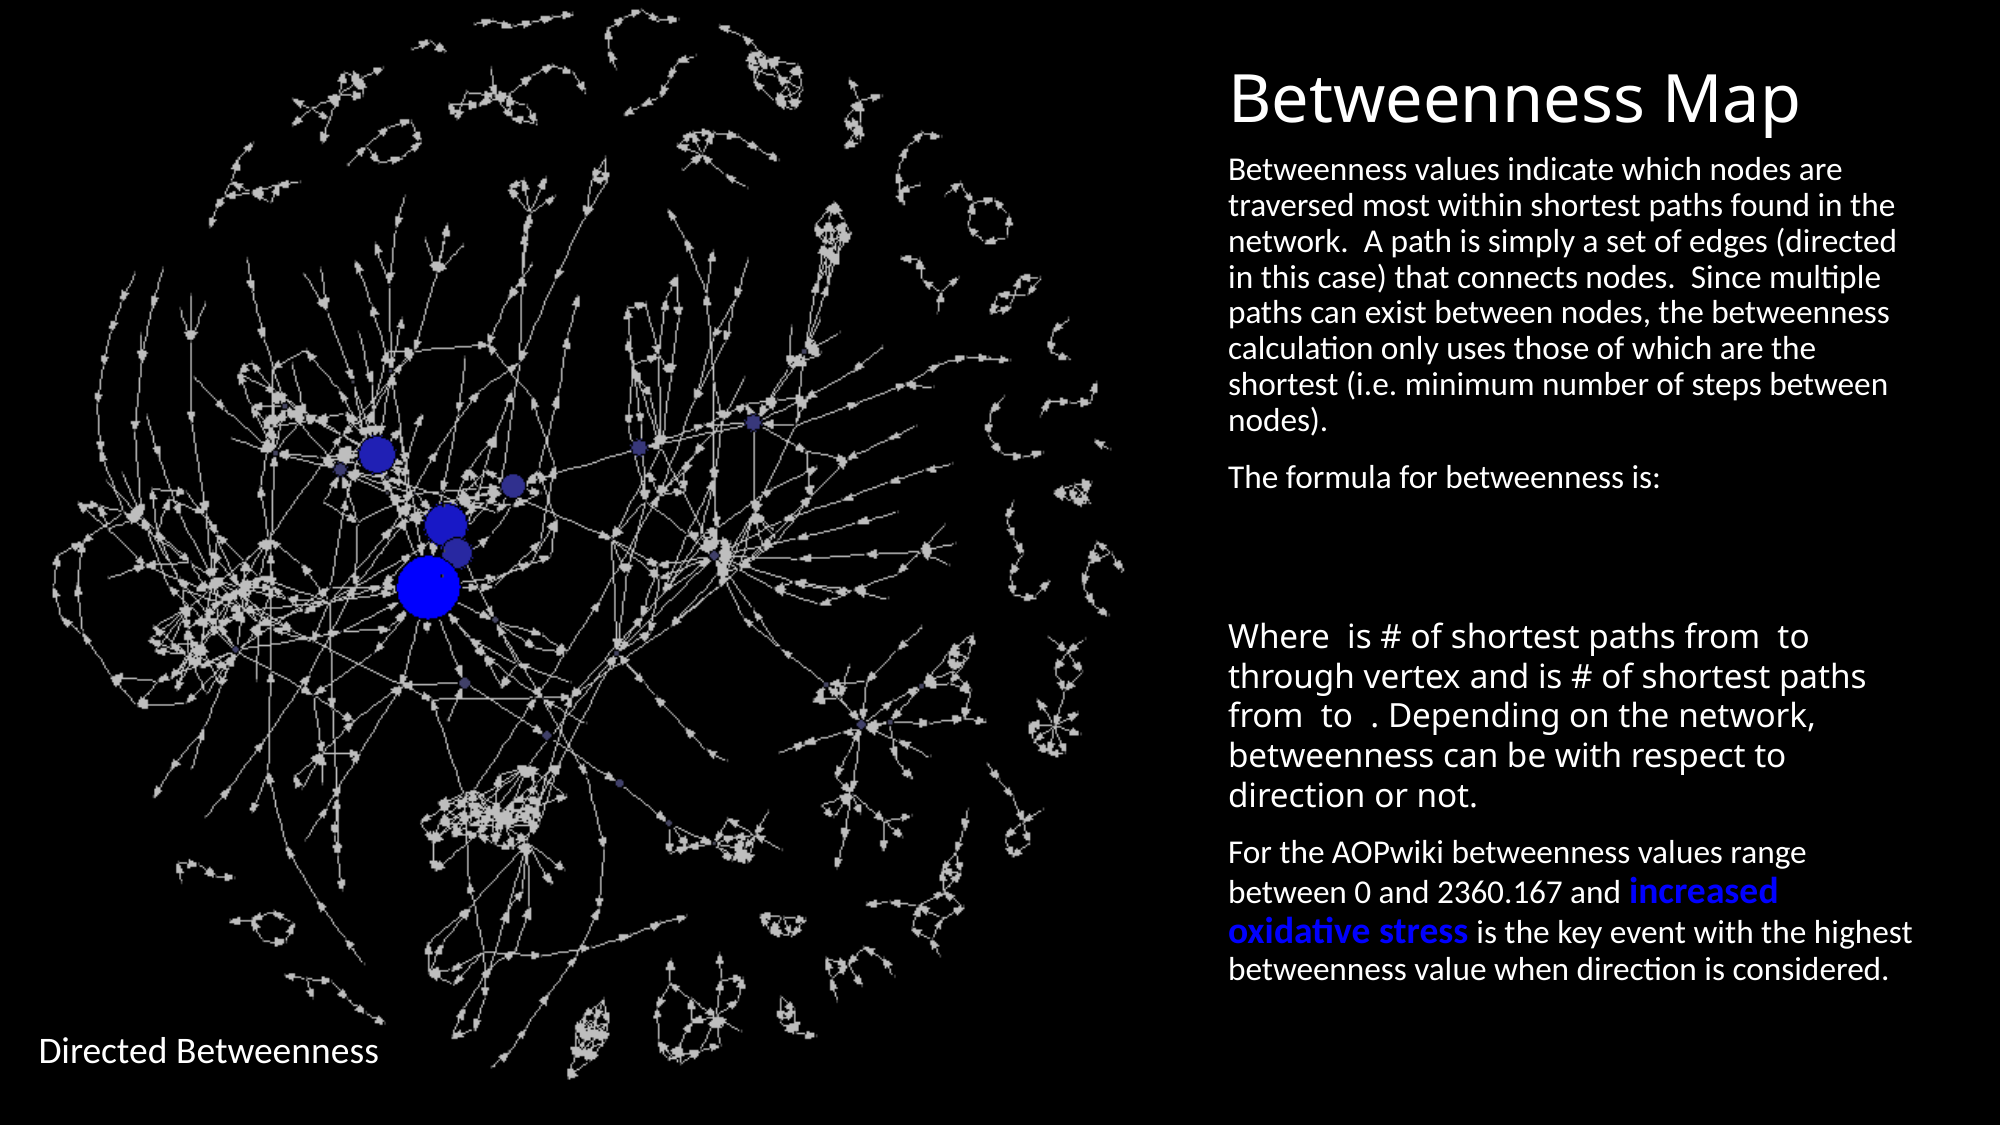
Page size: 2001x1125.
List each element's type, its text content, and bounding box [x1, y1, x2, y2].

picture [31, 0, 1140, 1119]
title Betweenness Map [1213, 23, 1859, 145]
text_box Directed Betweenness [0, 1018, 418, 1124]
